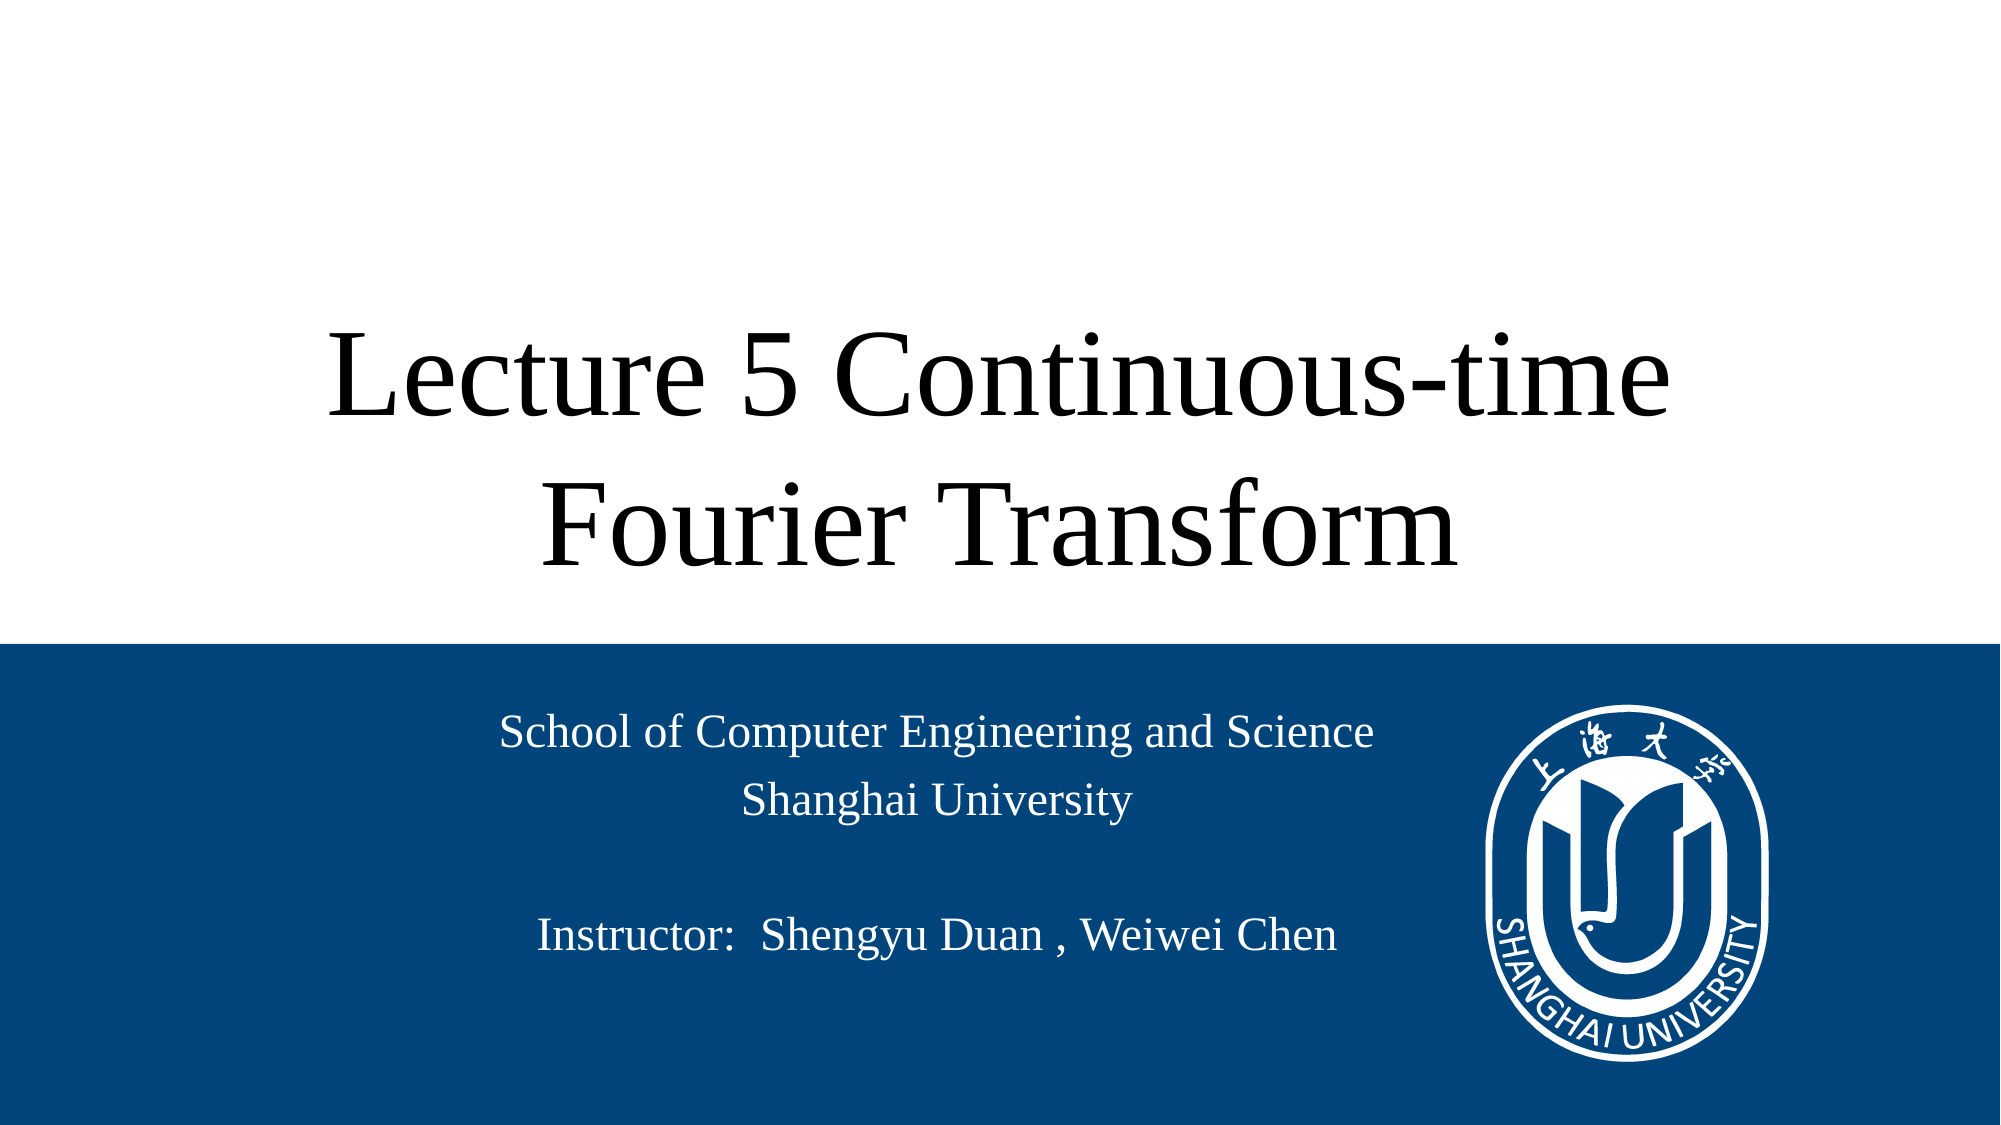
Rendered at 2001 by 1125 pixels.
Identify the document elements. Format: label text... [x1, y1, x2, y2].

picture [1478, 698, 1774, 1069]
text_box Lecture 5 Continuous-time Fourier Transform [249, 282, 1750, 598]
subtitle School of Computer Engineering and Science Shanghai University Instructor: Shengyu Duan , Weiwei Chen [187, 698, 1477, 971]
text_box [0, 643, 2000, 1125]
